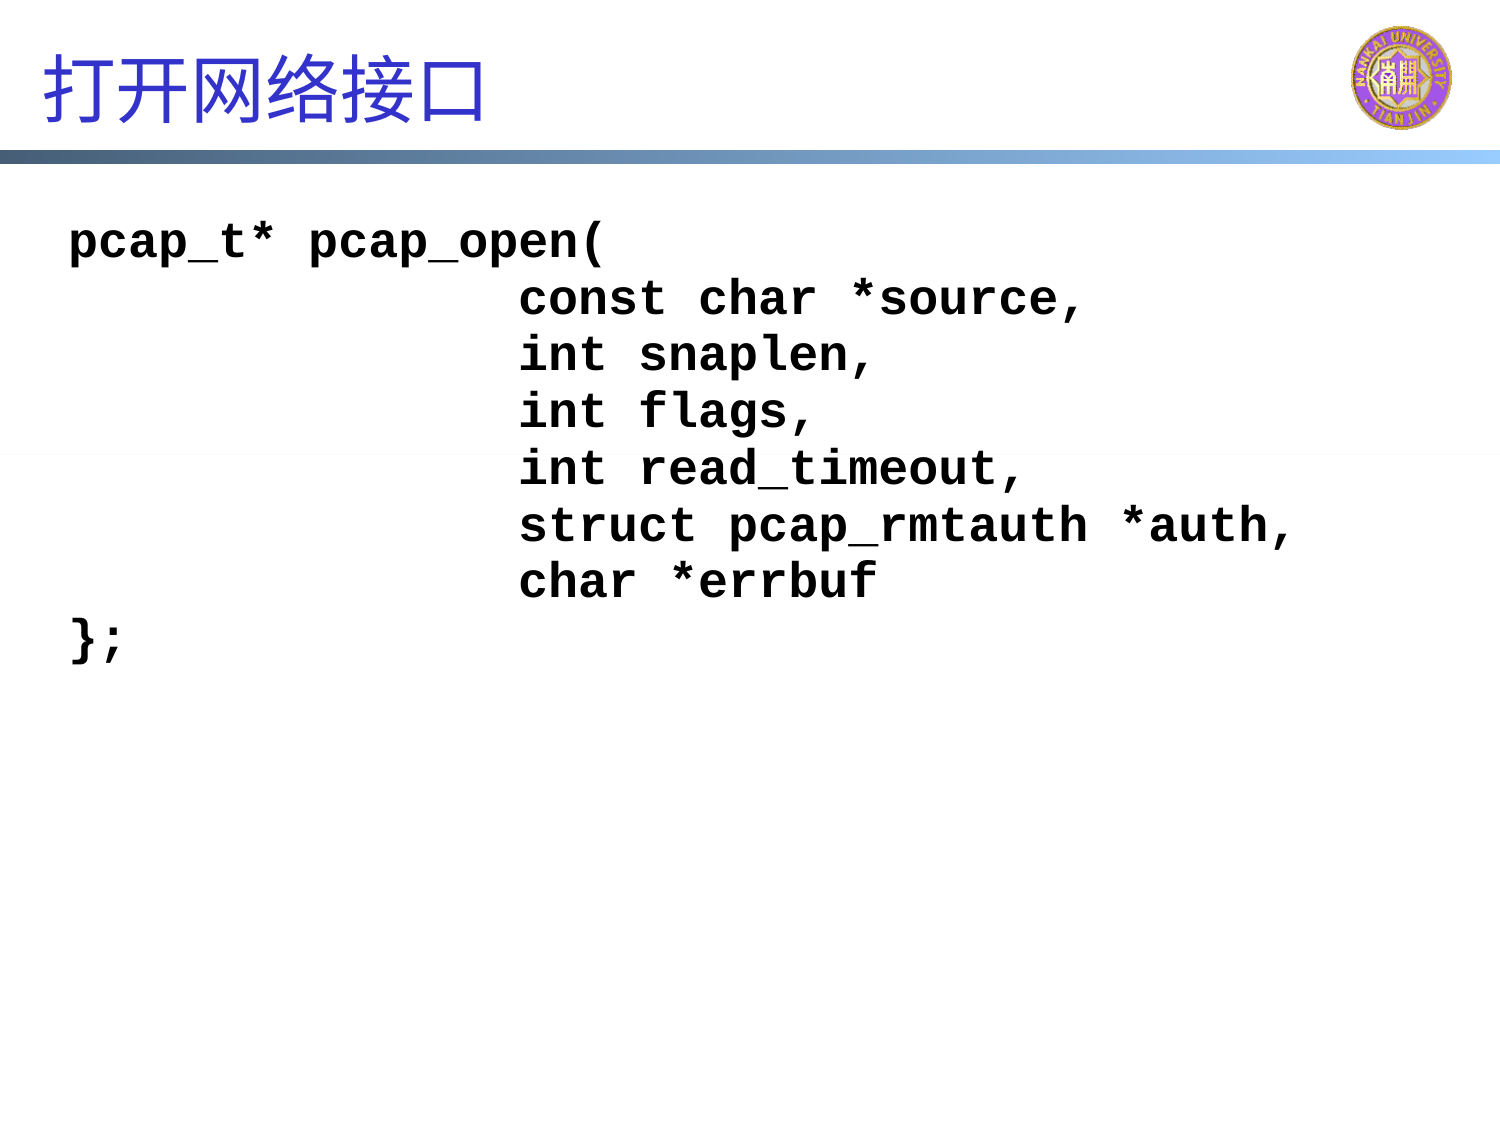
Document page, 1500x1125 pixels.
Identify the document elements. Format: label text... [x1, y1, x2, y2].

table_header pcap_t* pcap_open( const char *source, int snaplen, int flags, int read_timeout, struct pcap_rmtauth *auth, char *errbuf }; [53, 208, 1388, 677]
title 打开网络接口 [25, 24, 1475, 151]
